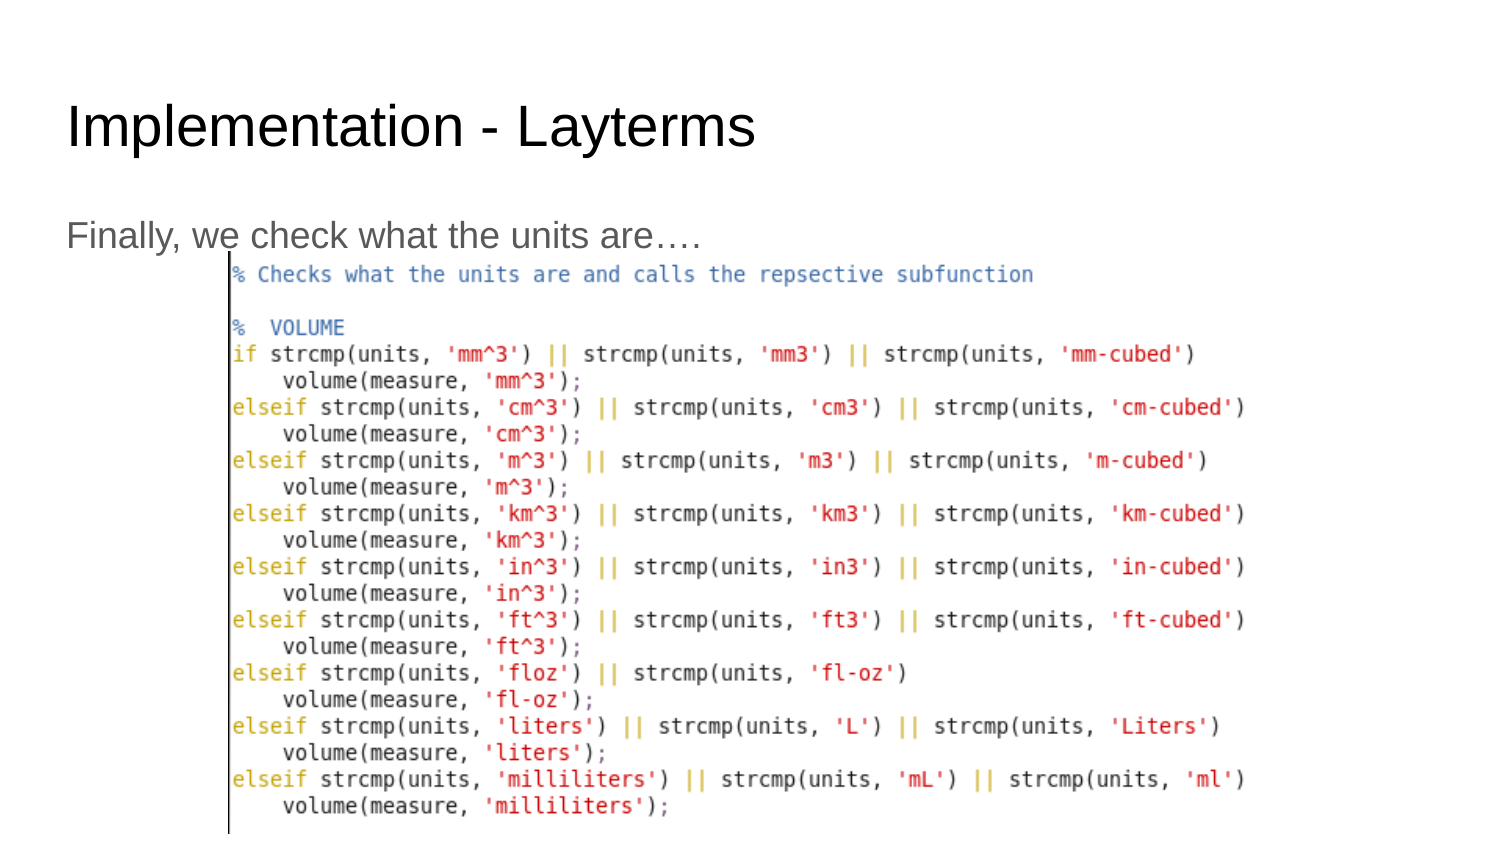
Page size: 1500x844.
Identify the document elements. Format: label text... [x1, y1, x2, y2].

picture [228, 250, 1272, 835]
list Finally, we check what the units are…. [51, 189, 1449, 750]
title Implementation - Layterms [51, 72, 1449, 167]
